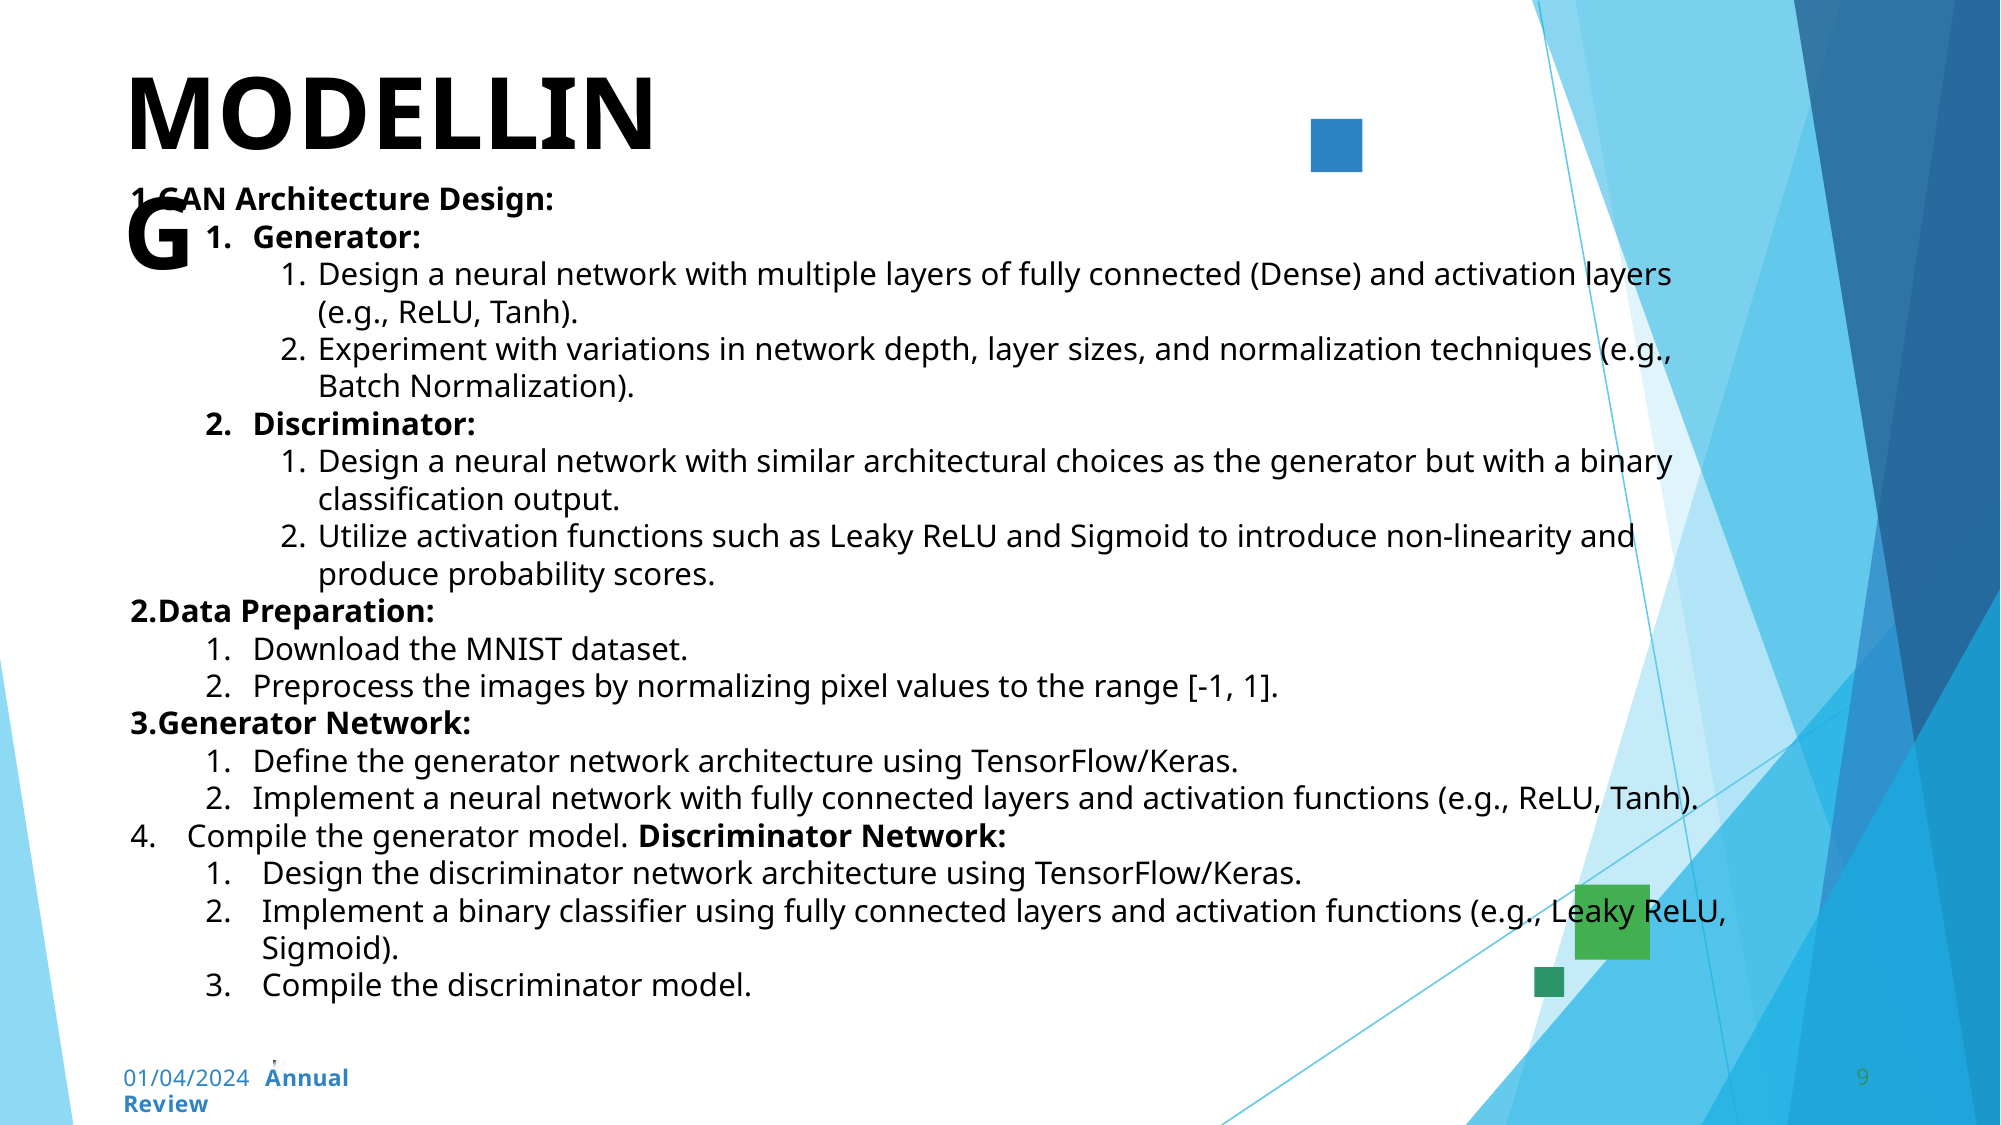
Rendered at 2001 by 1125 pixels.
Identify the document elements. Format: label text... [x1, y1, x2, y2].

text_box [1310, 118, 1363, 172]
picture [273, 1060, 287, 1091]
text_box 9 [1849, 1061, 1888, 1095]
text_box 01/04/2024 Annual Review [123, 1063, 438, 1118]
text_box MODELLING [121, 47, 664, 172]
text_box GAN Architecture Design: Generator: Design a neural network with multiple layers of fully connected (Dense) and activation layers (e.g., ReLU, Tanh). Experiment with variations in network depth, layer sizes, and normalization techniques (e.g., Batch Normalization). Discriminator: Design a neural network with similar architectural choices as the generator but with a binary classification output. Utilize activation functions such as Leaky ReLU and Sigmoid to introduce non-linearity and produce probability scores. Data Preparation: Download the MNIST dataset. Preprocess the images by normalizing pixel values to the range [-1, 1]. Generator Network: Define the generator network architecture using TensorFlow/Keras. Implement a neural network with fully connected layers and activation functions (e.g., ReLU, Tanh). Compile the generator model. Discriminator Network: Design the discriminator network architecture using TensorFlow/Keras. Implement a binary classifier using fully connected layers and activation functions (e.g., Leaky ReLU, Sigmoid). Compile the discriminator model. [115, 172, 1750, 1048]
